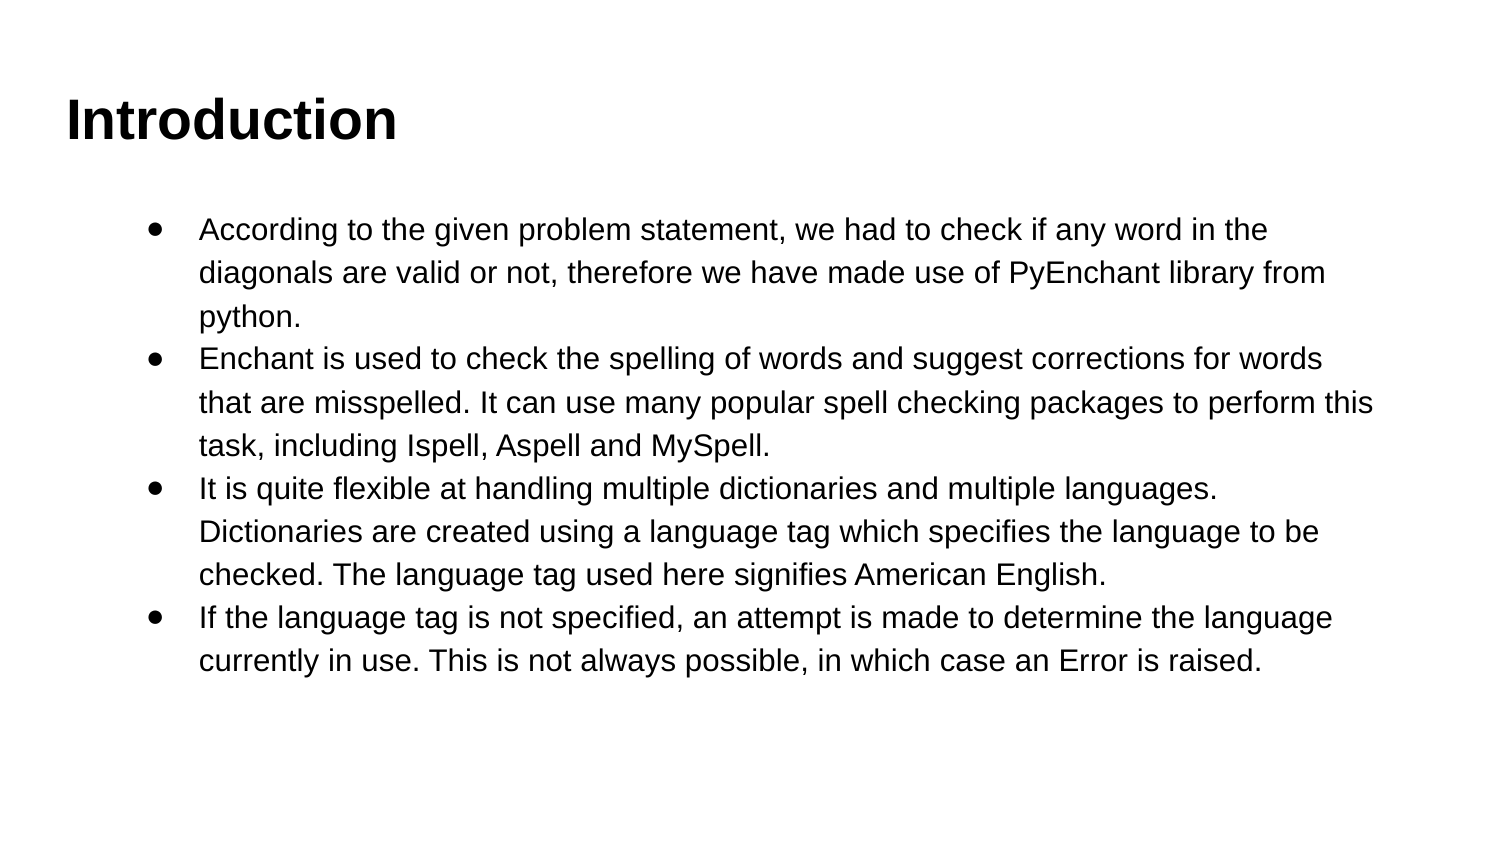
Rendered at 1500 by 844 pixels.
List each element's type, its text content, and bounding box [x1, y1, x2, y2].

list According to the given problem statement, we had to check if any word in the diagonals are valid or not, therefore we have made use of PyEnchant library from python. Enchant is used to check the spelling of words and suggest corrections for words that are misspelled. It can use many popular spell checking packages to perform this task, including Ispell, Aspell and MySpell. It is quite flexible at handling multiple dictionaries and multiple languages. Dictionaries are created using a language tag which specifies the language to be checked. The language tag used here signifies American English. If the language tag is not specified, an attempt is made to determine the language currently in use. This is not always possible, in which case an Error is raised. [108, 189, 1401, 750]
title Introduction [51, 72, 1449, 167]
